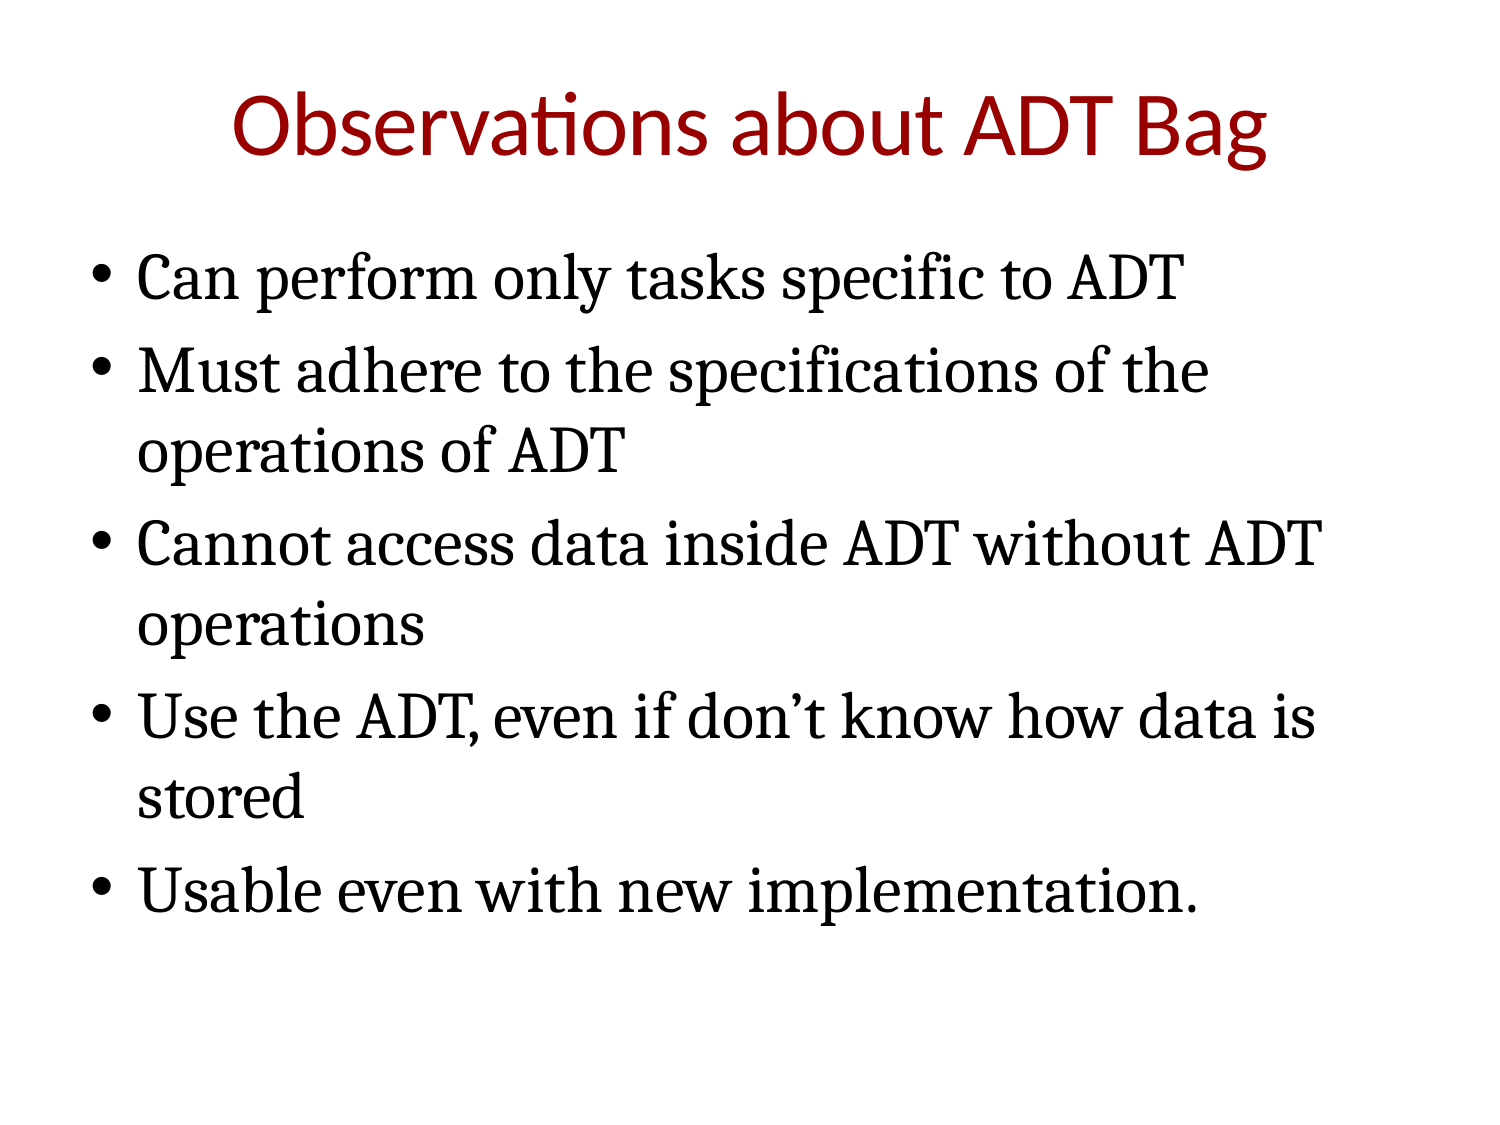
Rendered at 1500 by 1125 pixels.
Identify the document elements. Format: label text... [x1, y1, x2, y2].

title Observations about ADT Bag [75, 24, 1425, 213]
list Can perform only tasks specific to ADT Must adhere to the specifications of the operations of ADT Cannot access data inside ADT without ADT operations Use the ADT, even if don’t know how data is stored Usable even with new implementation. [75, 224, 1425, 1005]
